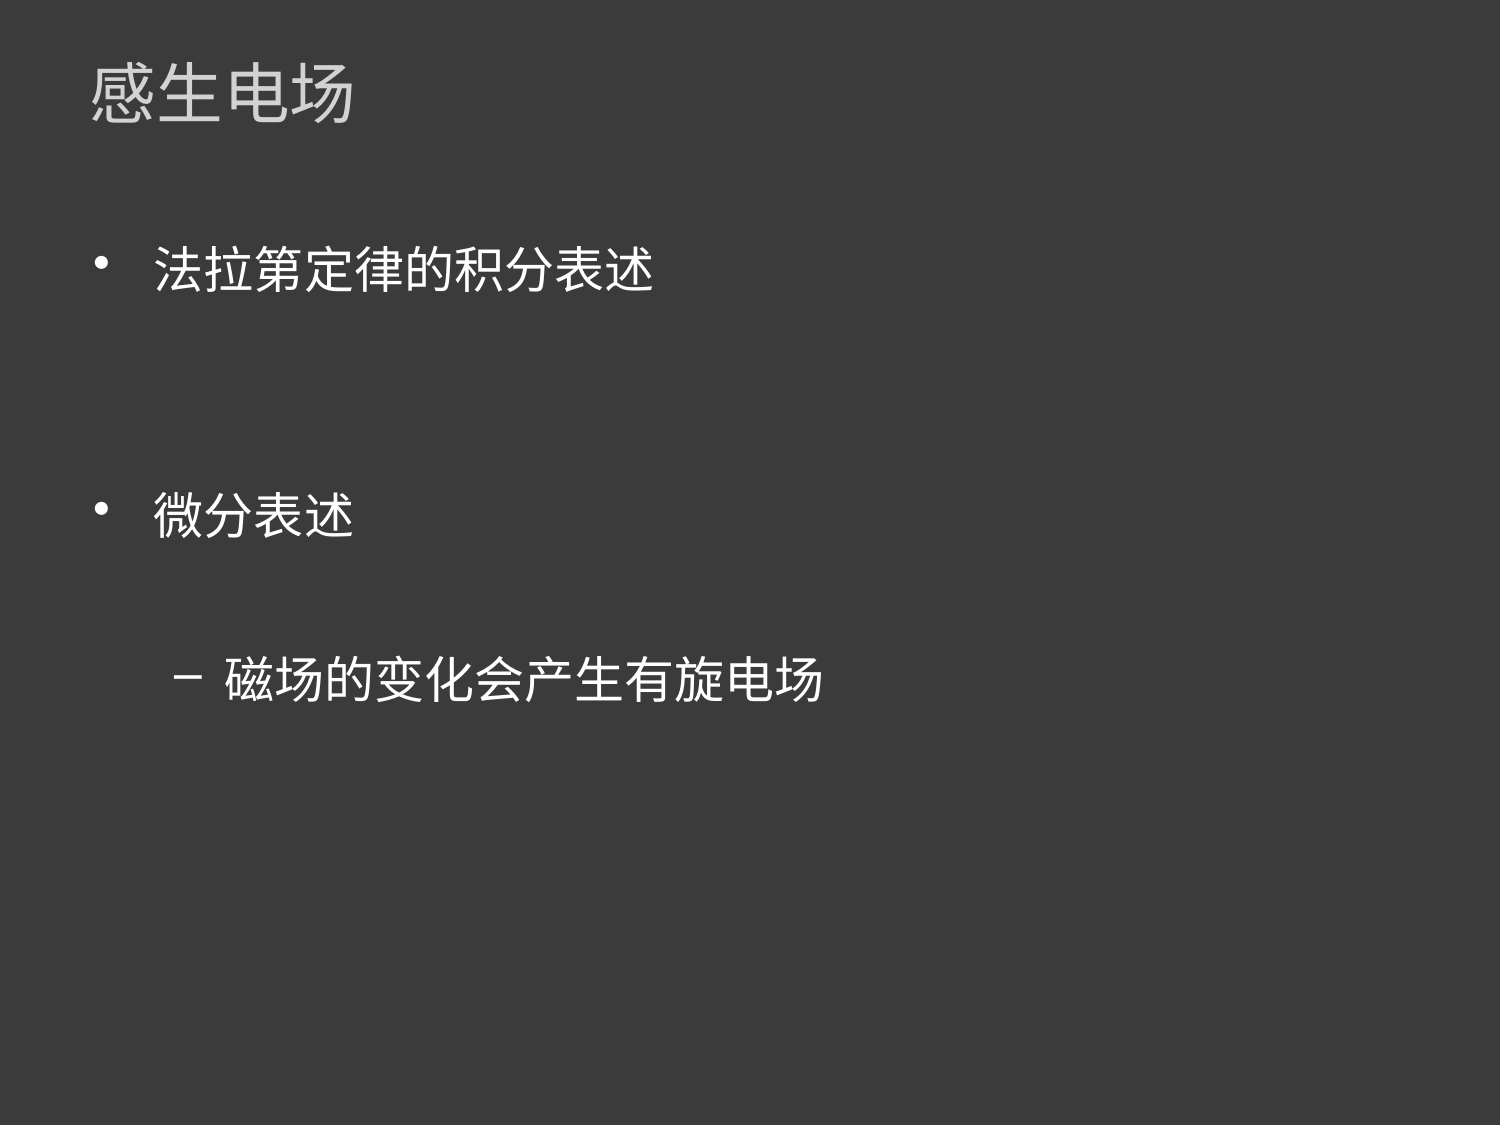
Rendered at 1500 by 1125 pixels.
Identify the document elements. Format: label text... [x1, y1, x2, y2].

title 感生电场 [75, 39, 1425, 144]
